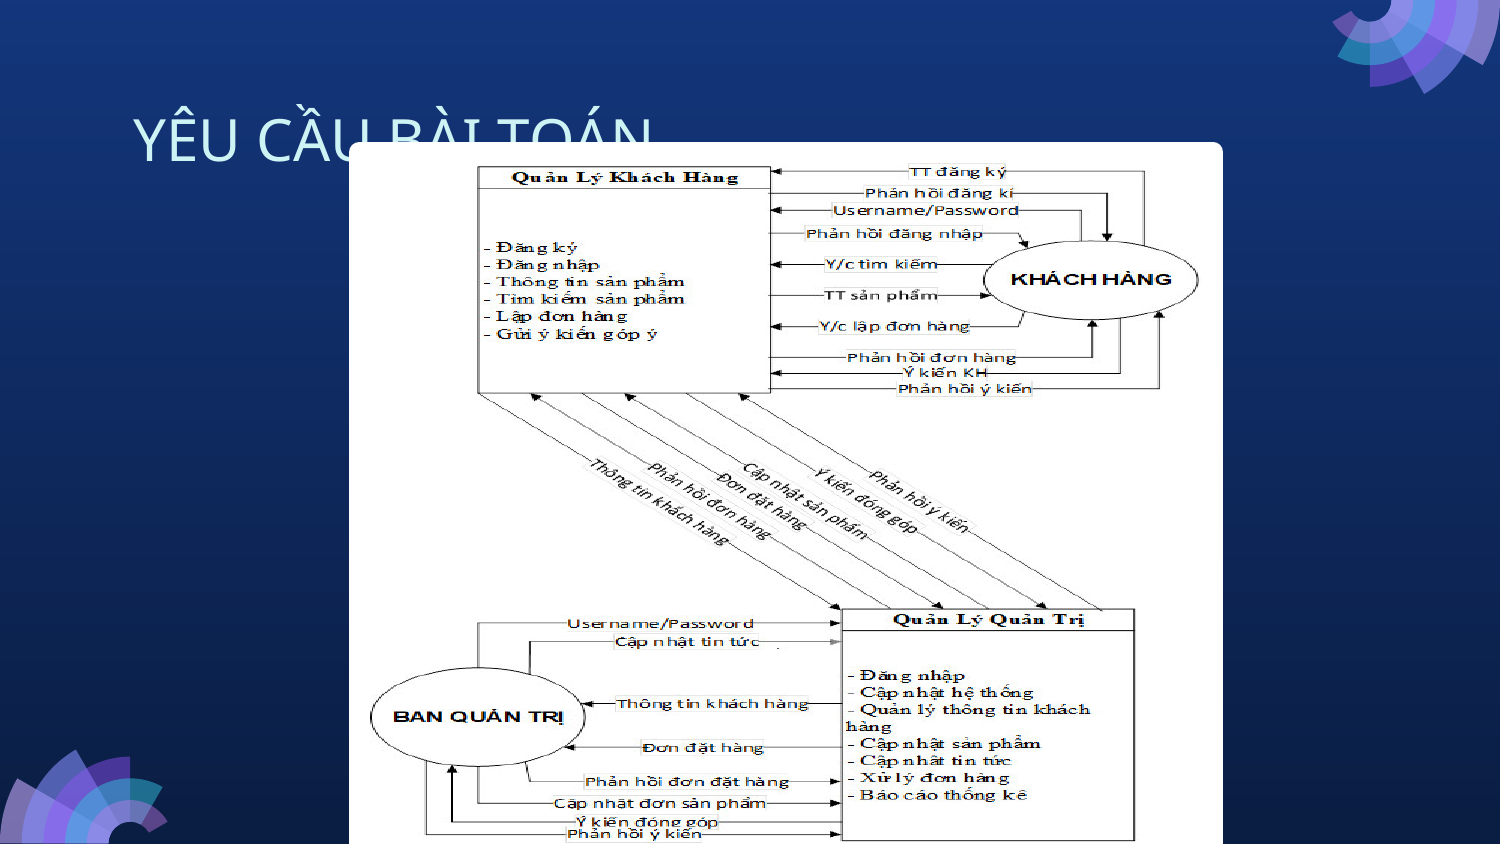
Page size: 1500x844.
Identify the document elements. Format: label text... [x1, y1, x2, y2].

title YÊU CẦU BÀI TOÁN [118, 88, 1382, 183]
picture [369, 162, 1203, 844]
